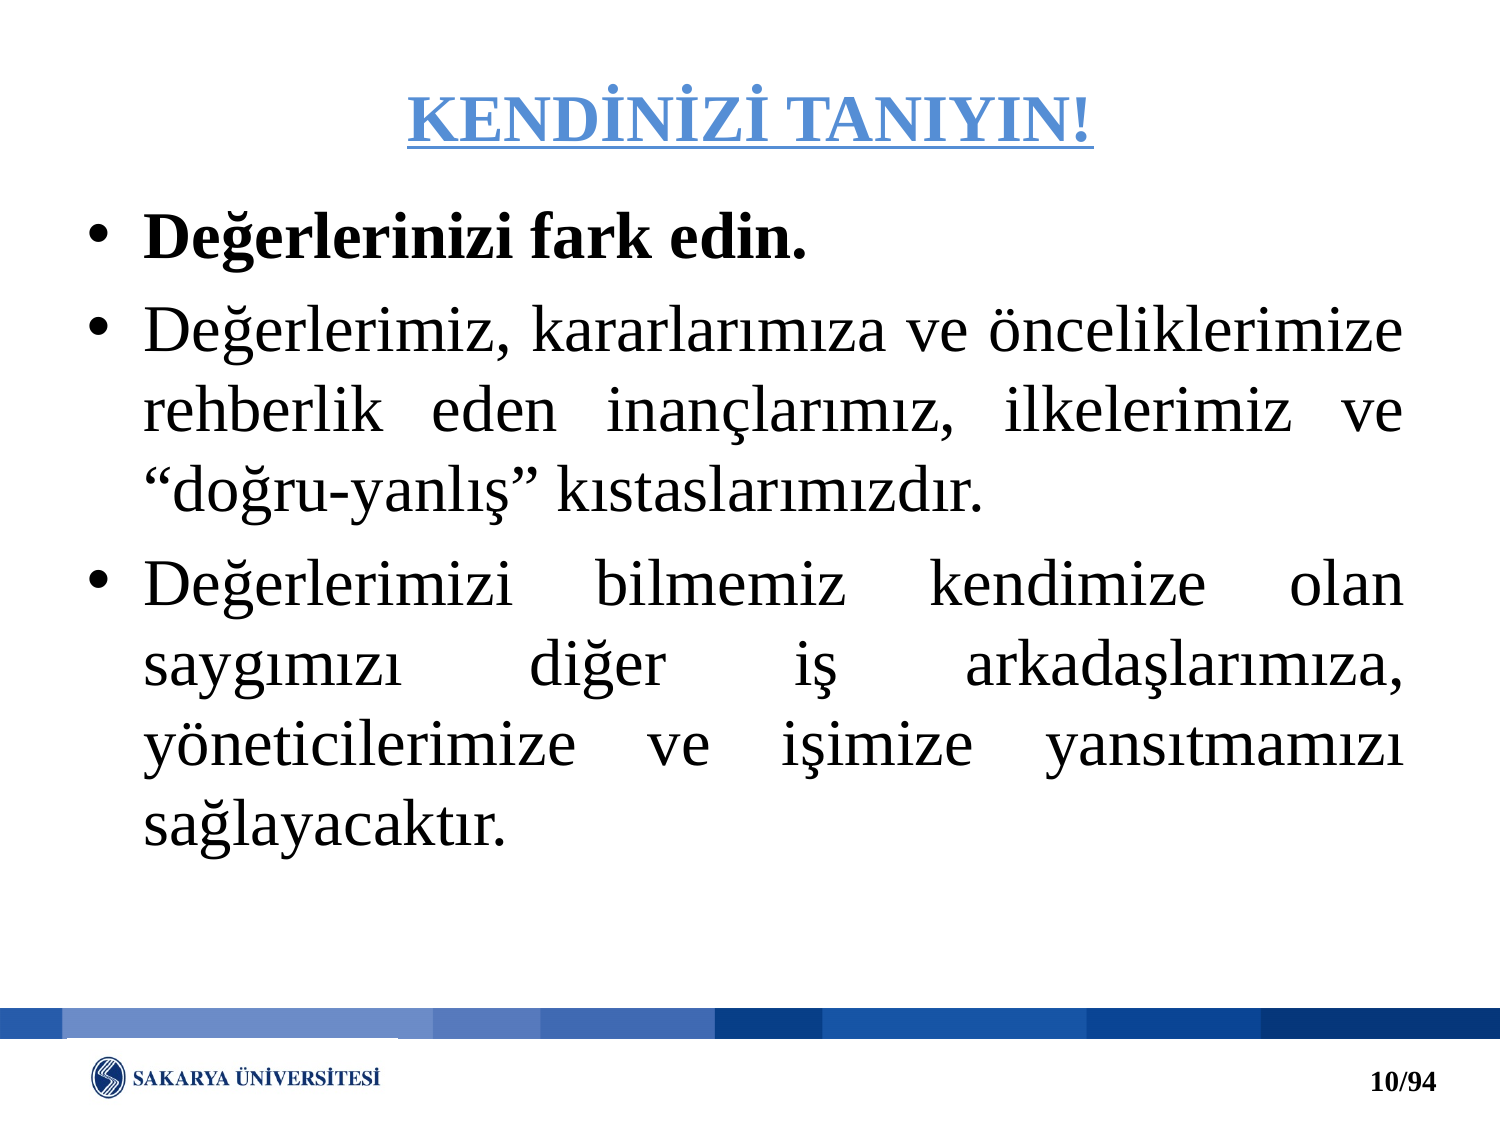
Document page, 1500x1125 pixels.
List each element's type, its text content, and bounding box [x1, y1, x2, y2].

picture [0, 1007, 1500, 1115]
title KENDİNİZİ TANIYIN! [75, 46, 1426, 185]
list Değerlerinizi fark edin. Değerlerimiz, kararlarımıza ve önceliklerimize rehberlik eden inançlarımız, ilkelerimiz ve “doğru‐yanlış” kıstaslarımızdır. Değerlerimizi bilmemiz kendimize olan saygımızı diğer iş arkadaşlarımıza, yöneticilerimize ve işimize yansıtmamızı sağlayacaktır. [71, 184, 1422, 965]
